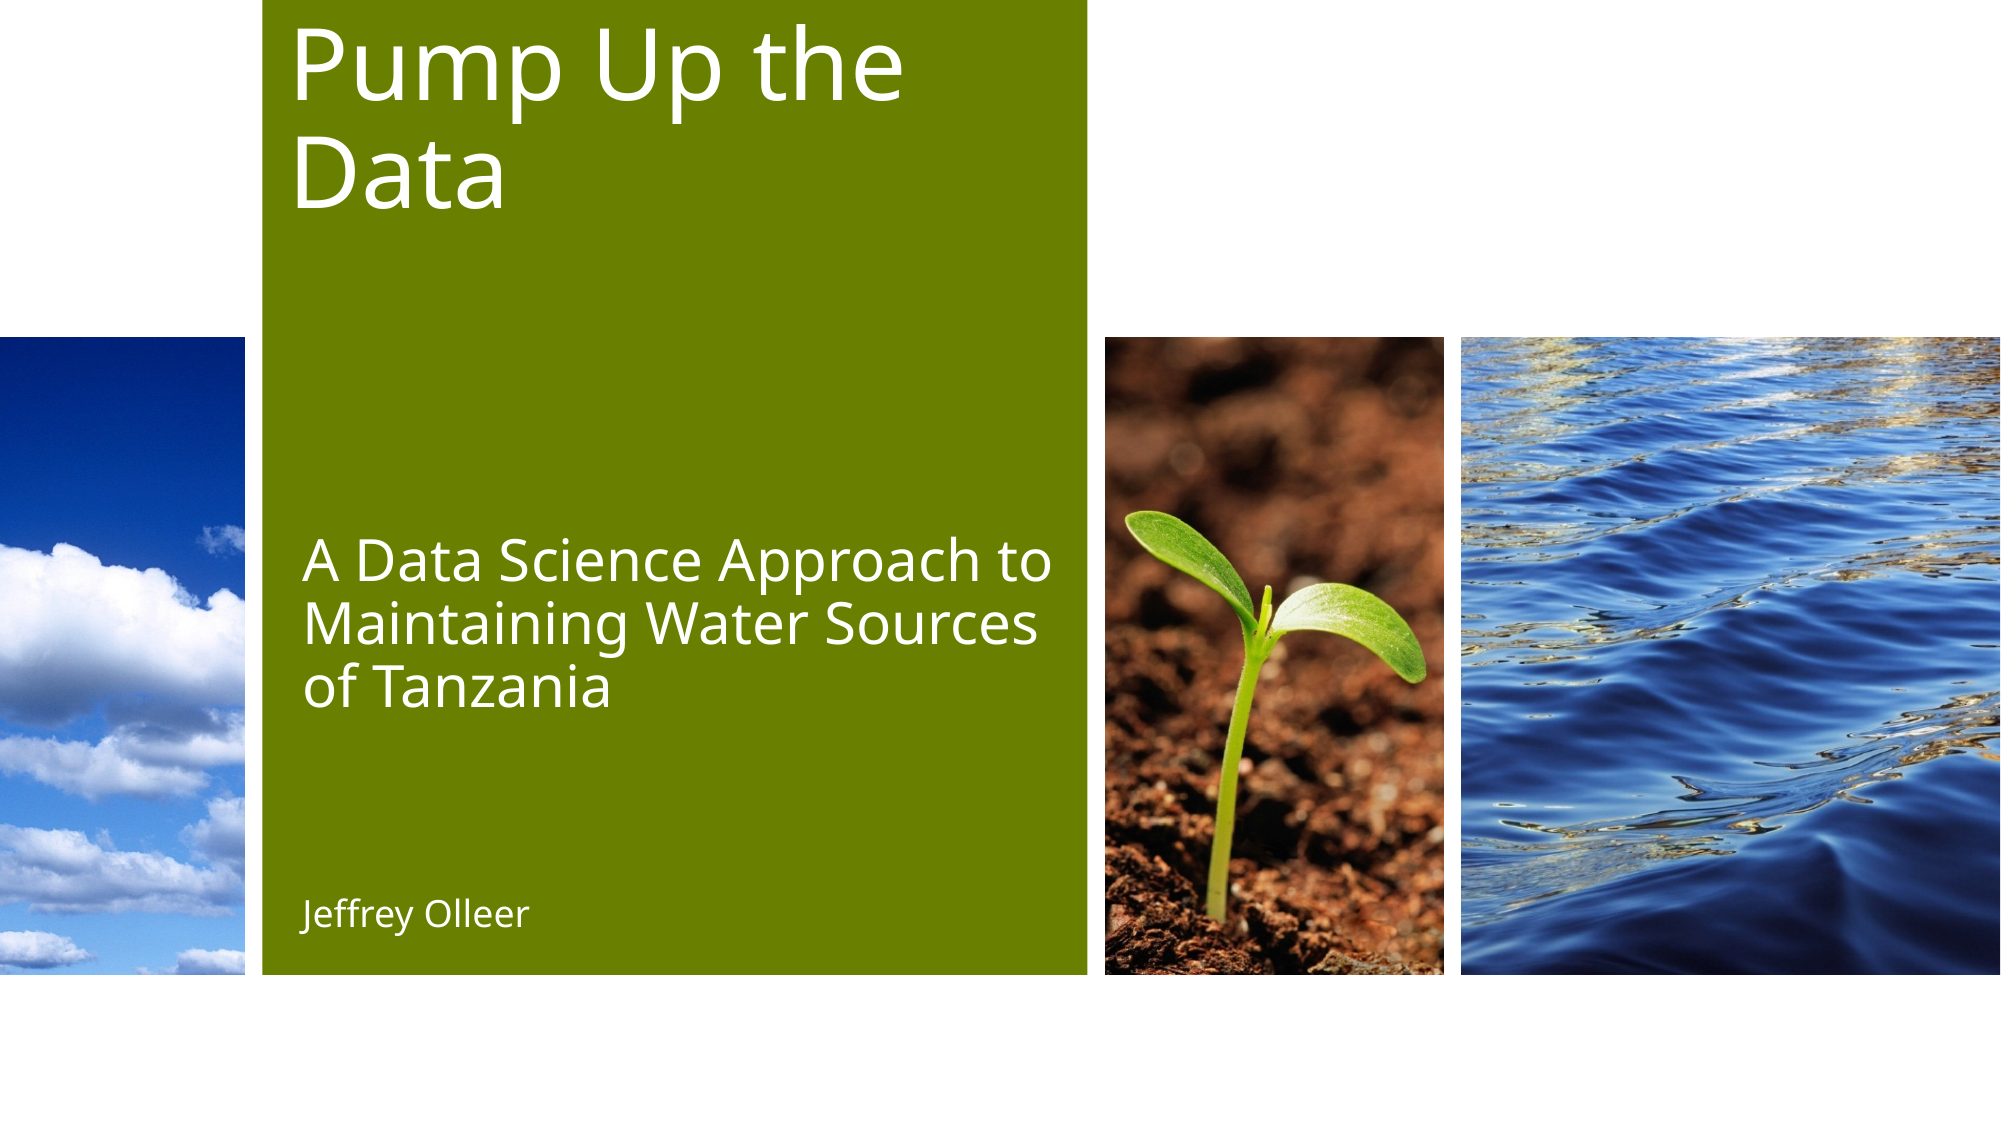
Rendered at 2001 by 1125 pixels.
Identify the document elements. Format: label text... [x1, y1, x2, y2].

picture [0, 337, 245, 975]
picture [1105, 337, 1444, 975]
text_box Pump Up the Data [274, 0, 1069, 238]
title A Data Science Approach to Maintaining Water Sources of Tanzania [287, 502, 1083, 728]
subtitle Jeffrey Olleer [287, 887, 1083, 961]
picture [1461, 337, 2001, 975]
